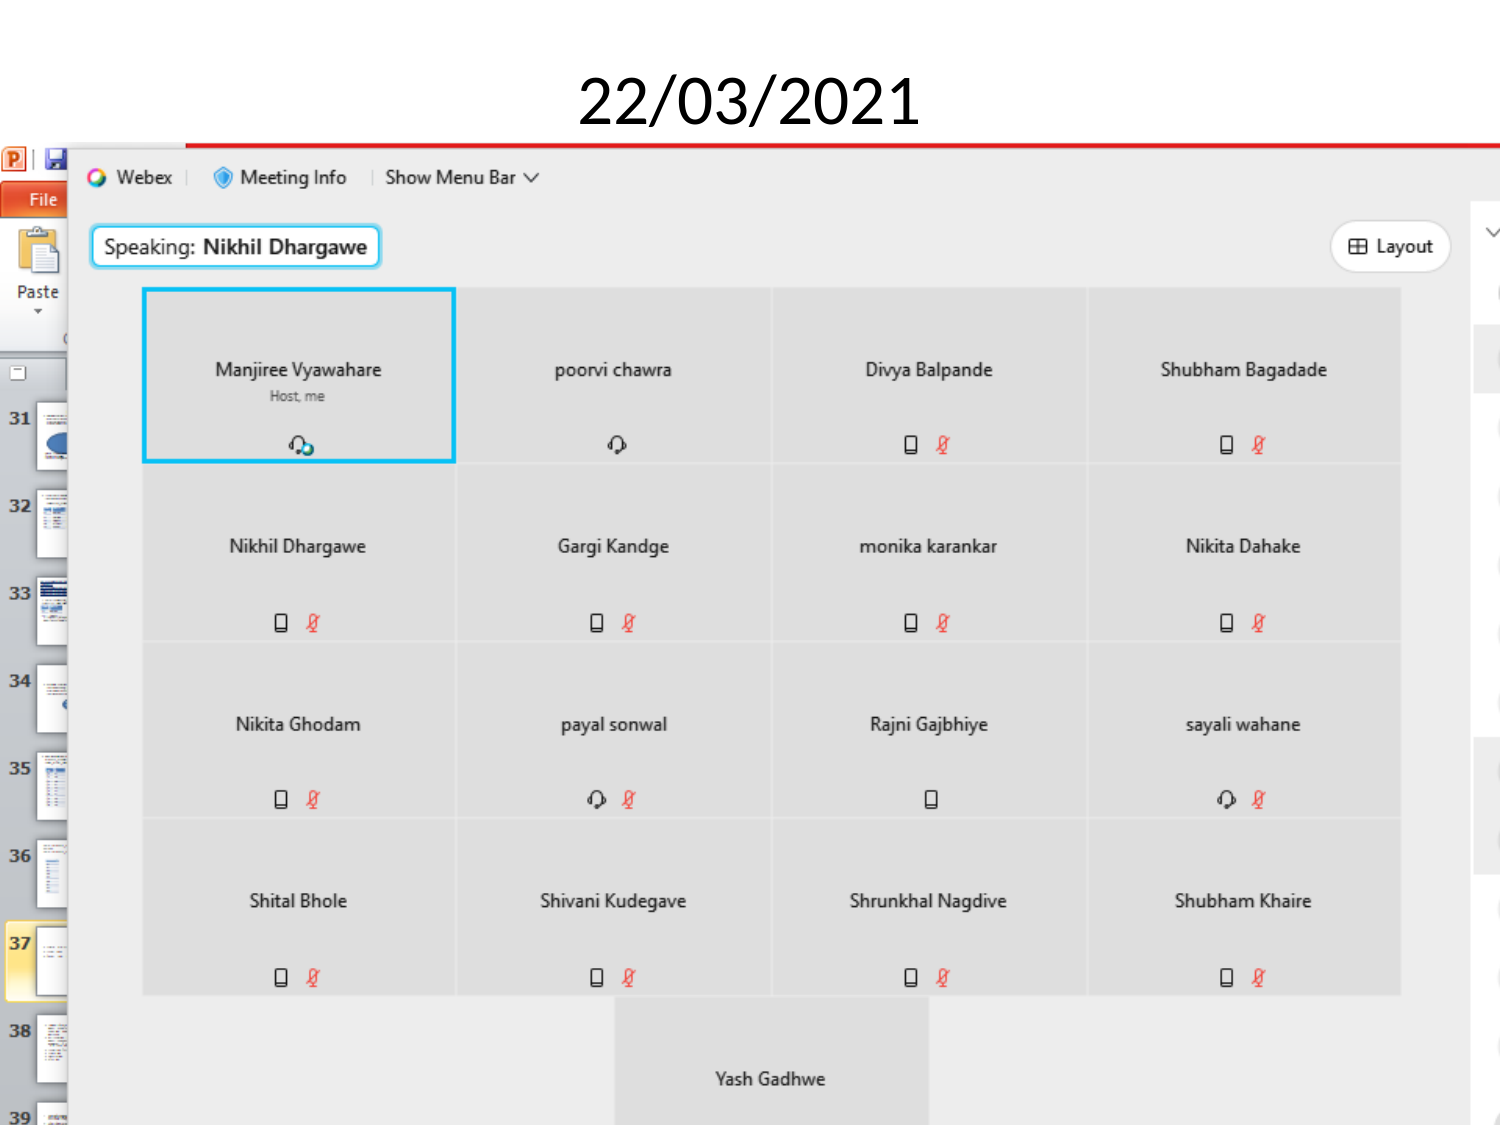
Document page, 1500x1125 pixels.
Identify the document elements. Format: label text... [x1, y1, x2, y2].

picture [0, 141, 1500, 1125]
title 22/03/2021 [75, 45, 1425, 140]
